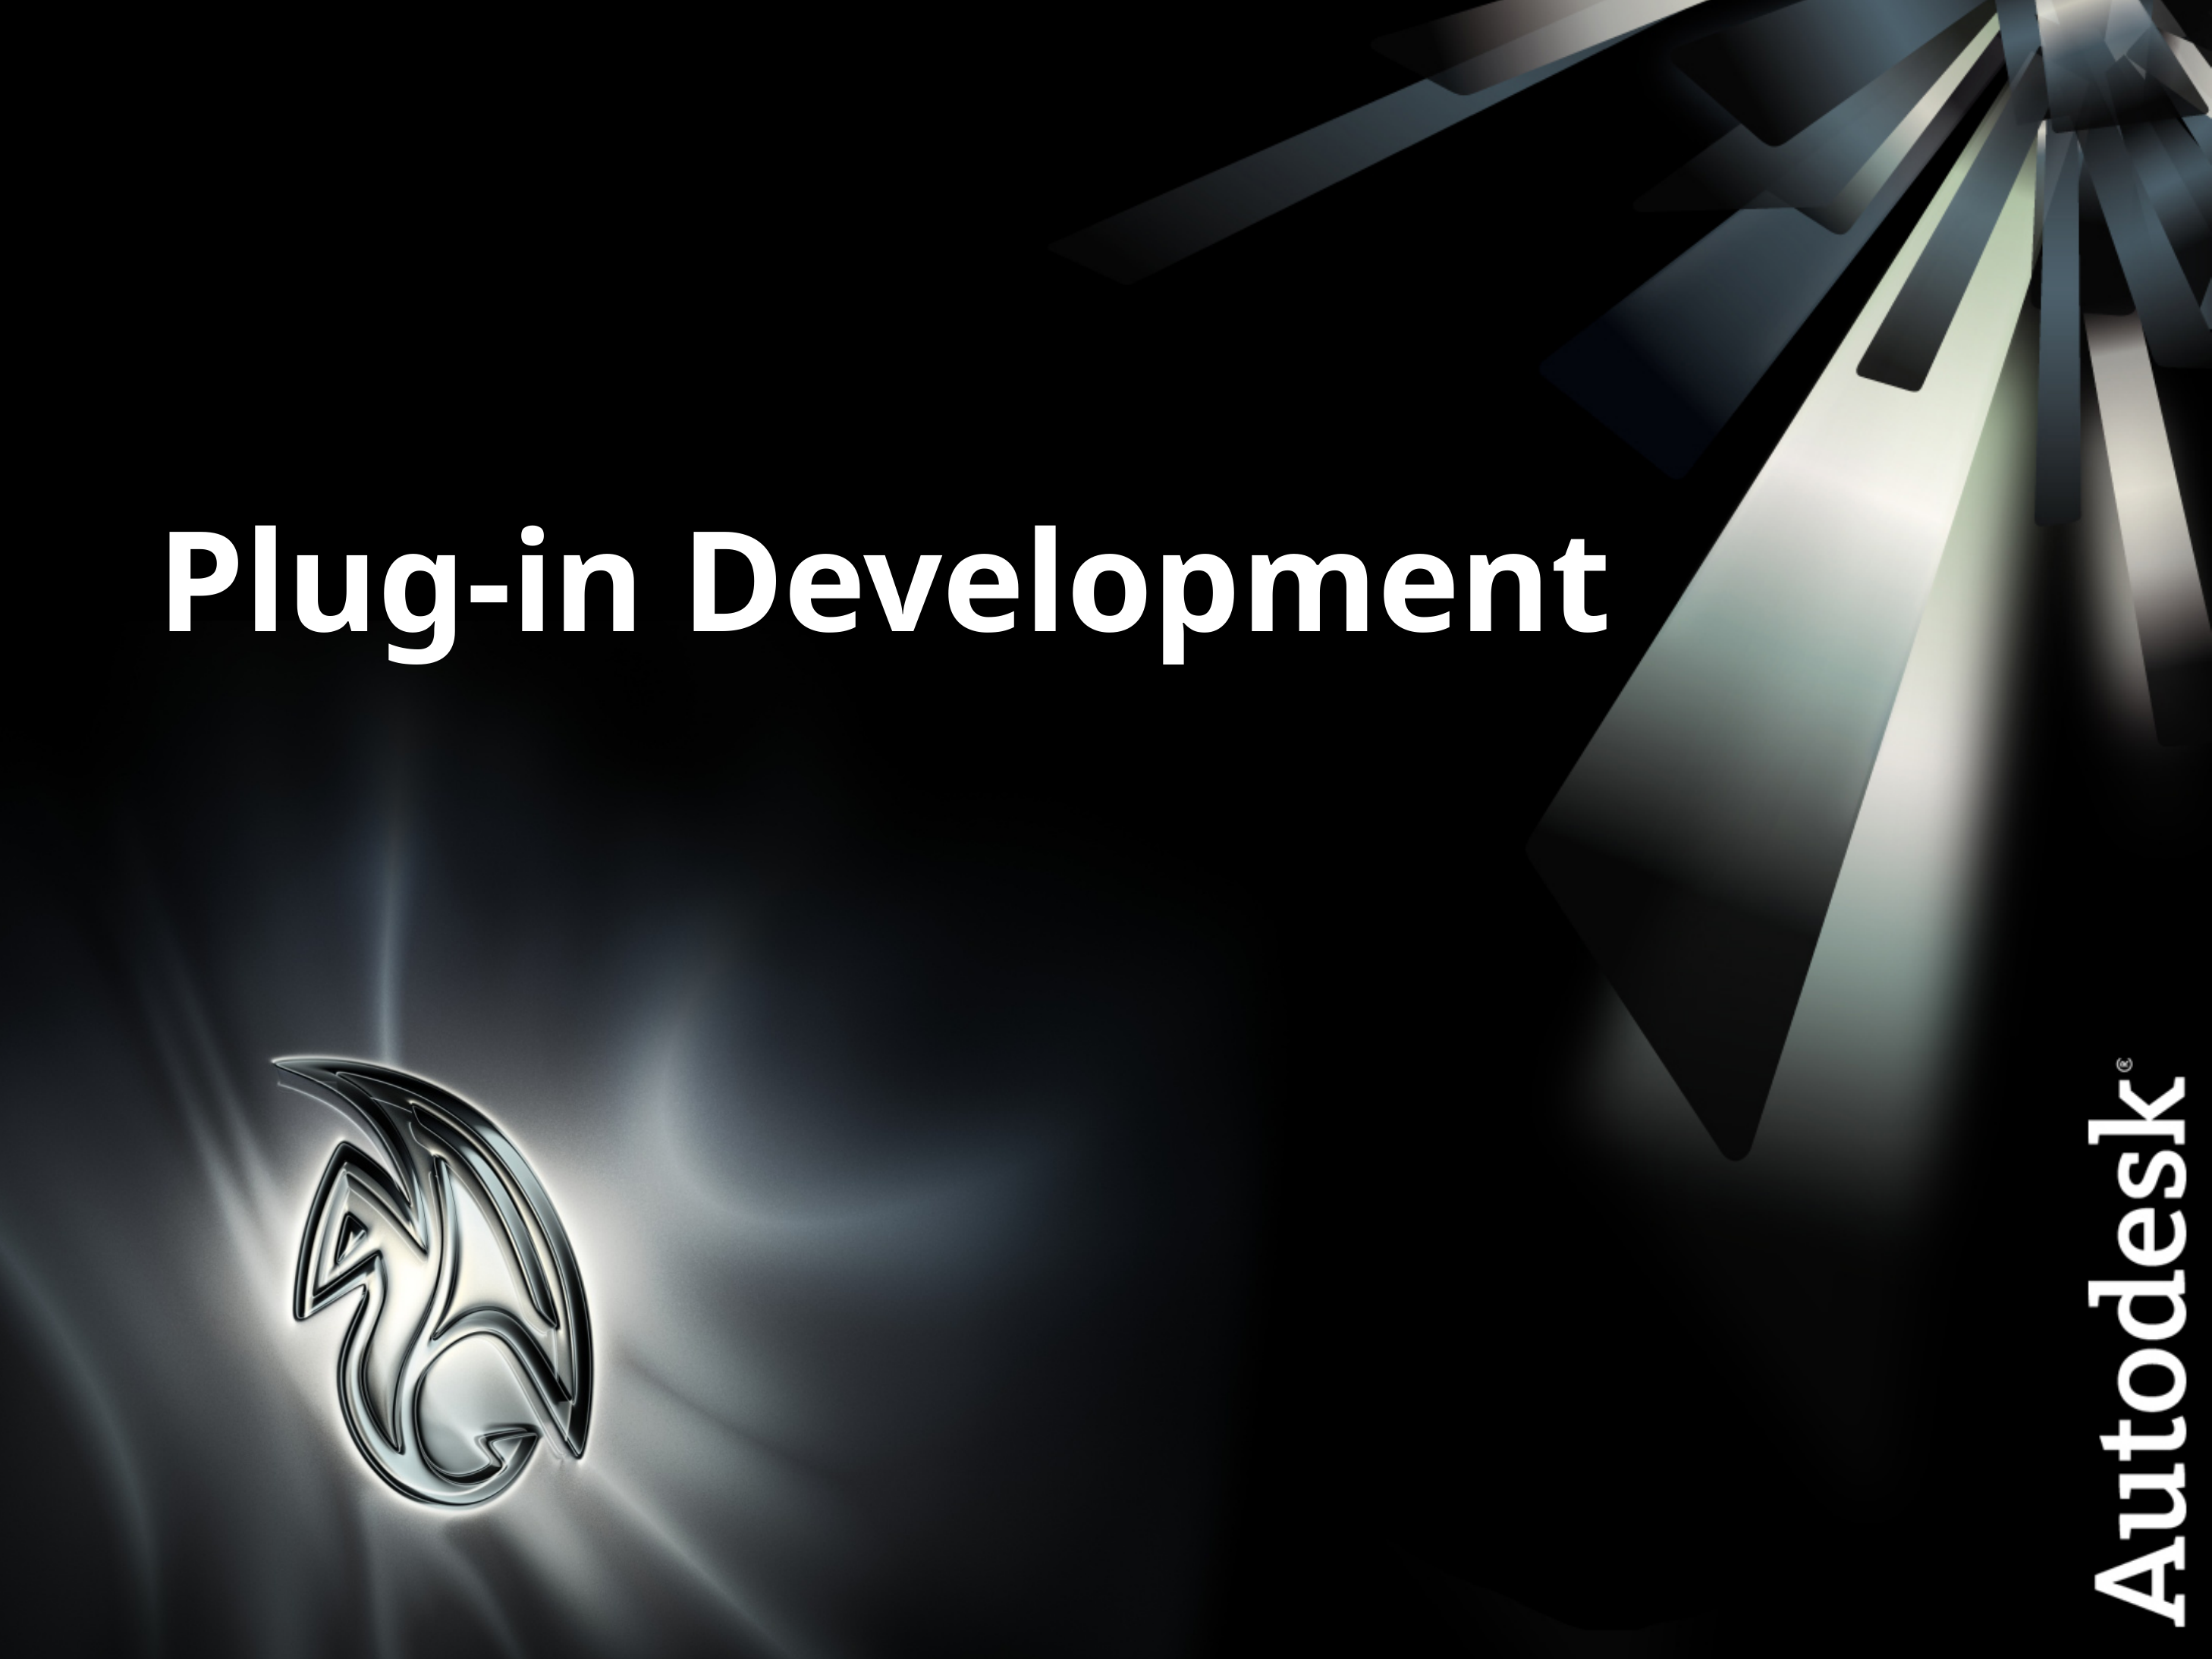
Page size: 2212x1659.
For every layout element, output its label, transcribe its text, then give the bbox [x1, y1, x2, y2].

list Plug-in Development [148, 488, 2092, 913]
picture [0, 0, 2212, 1659]
